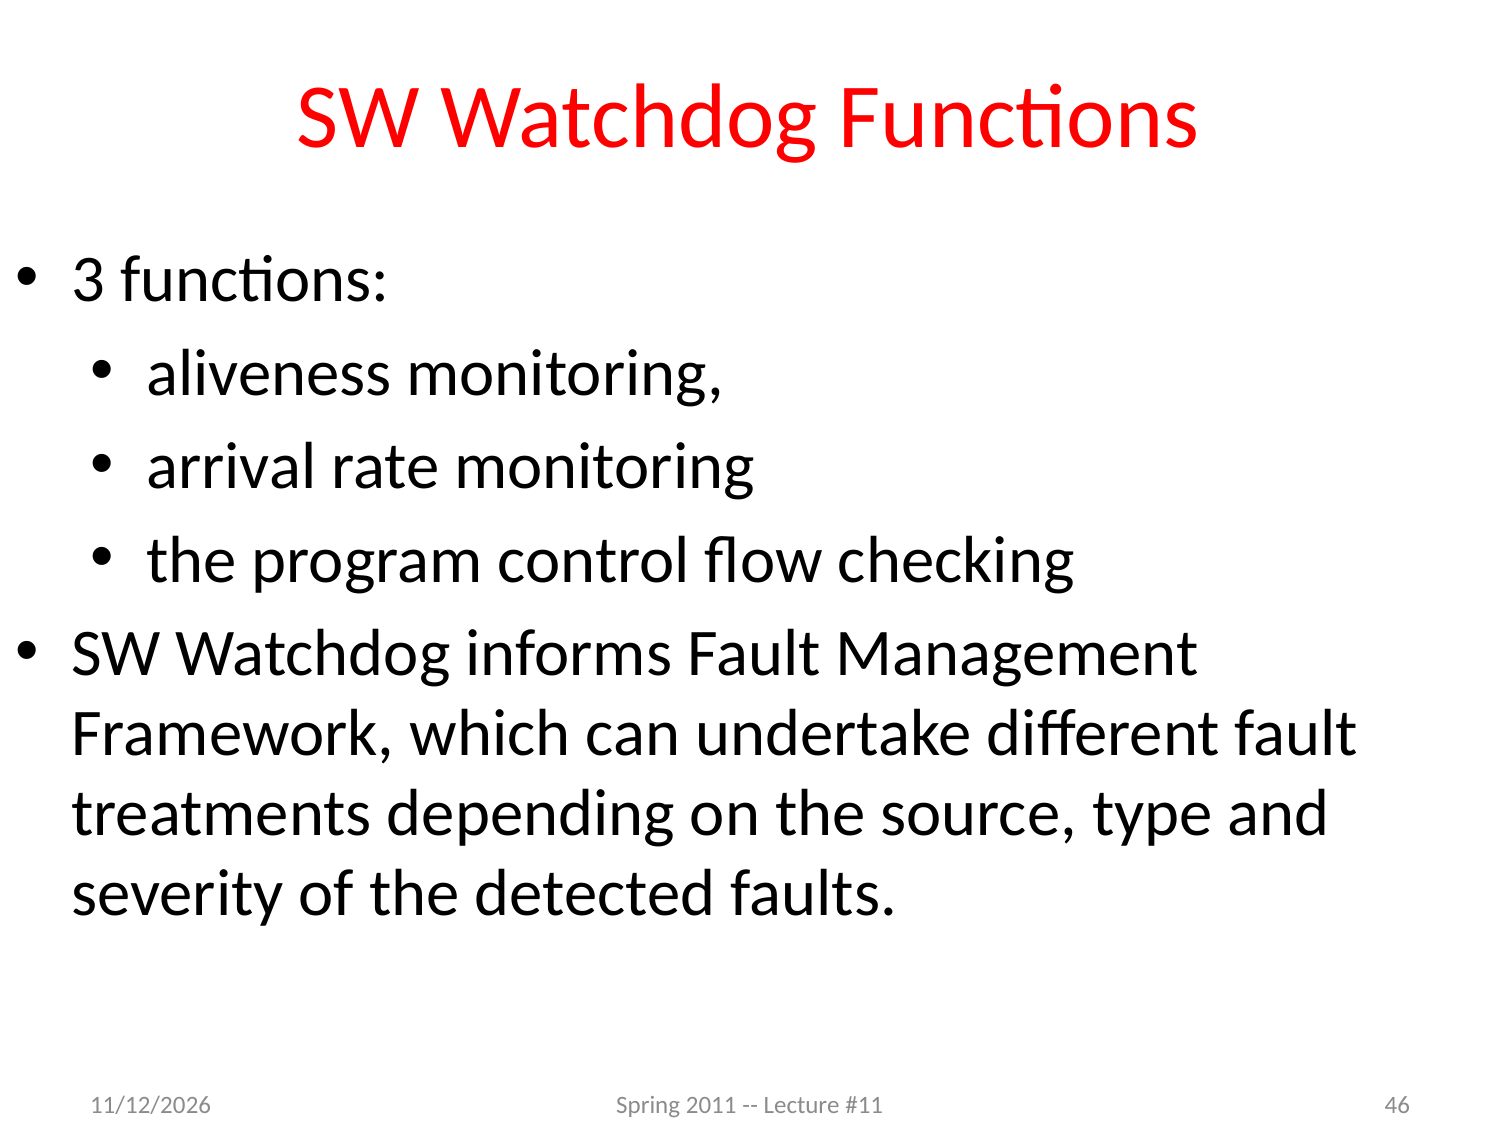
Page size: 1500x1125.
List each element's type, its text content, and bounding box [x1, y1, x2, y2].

text_box 3 functions: aliveness monitoring, arrival rate monitoring the program control flow checking SW Watchdog informs Fault Management Framework, which can undertake different fault treatments depending on the source, type and severity of the detected faults. [0, 227, 1464, 1125]
title SW Watchdog Functions [39, 17, 1458, 205]
